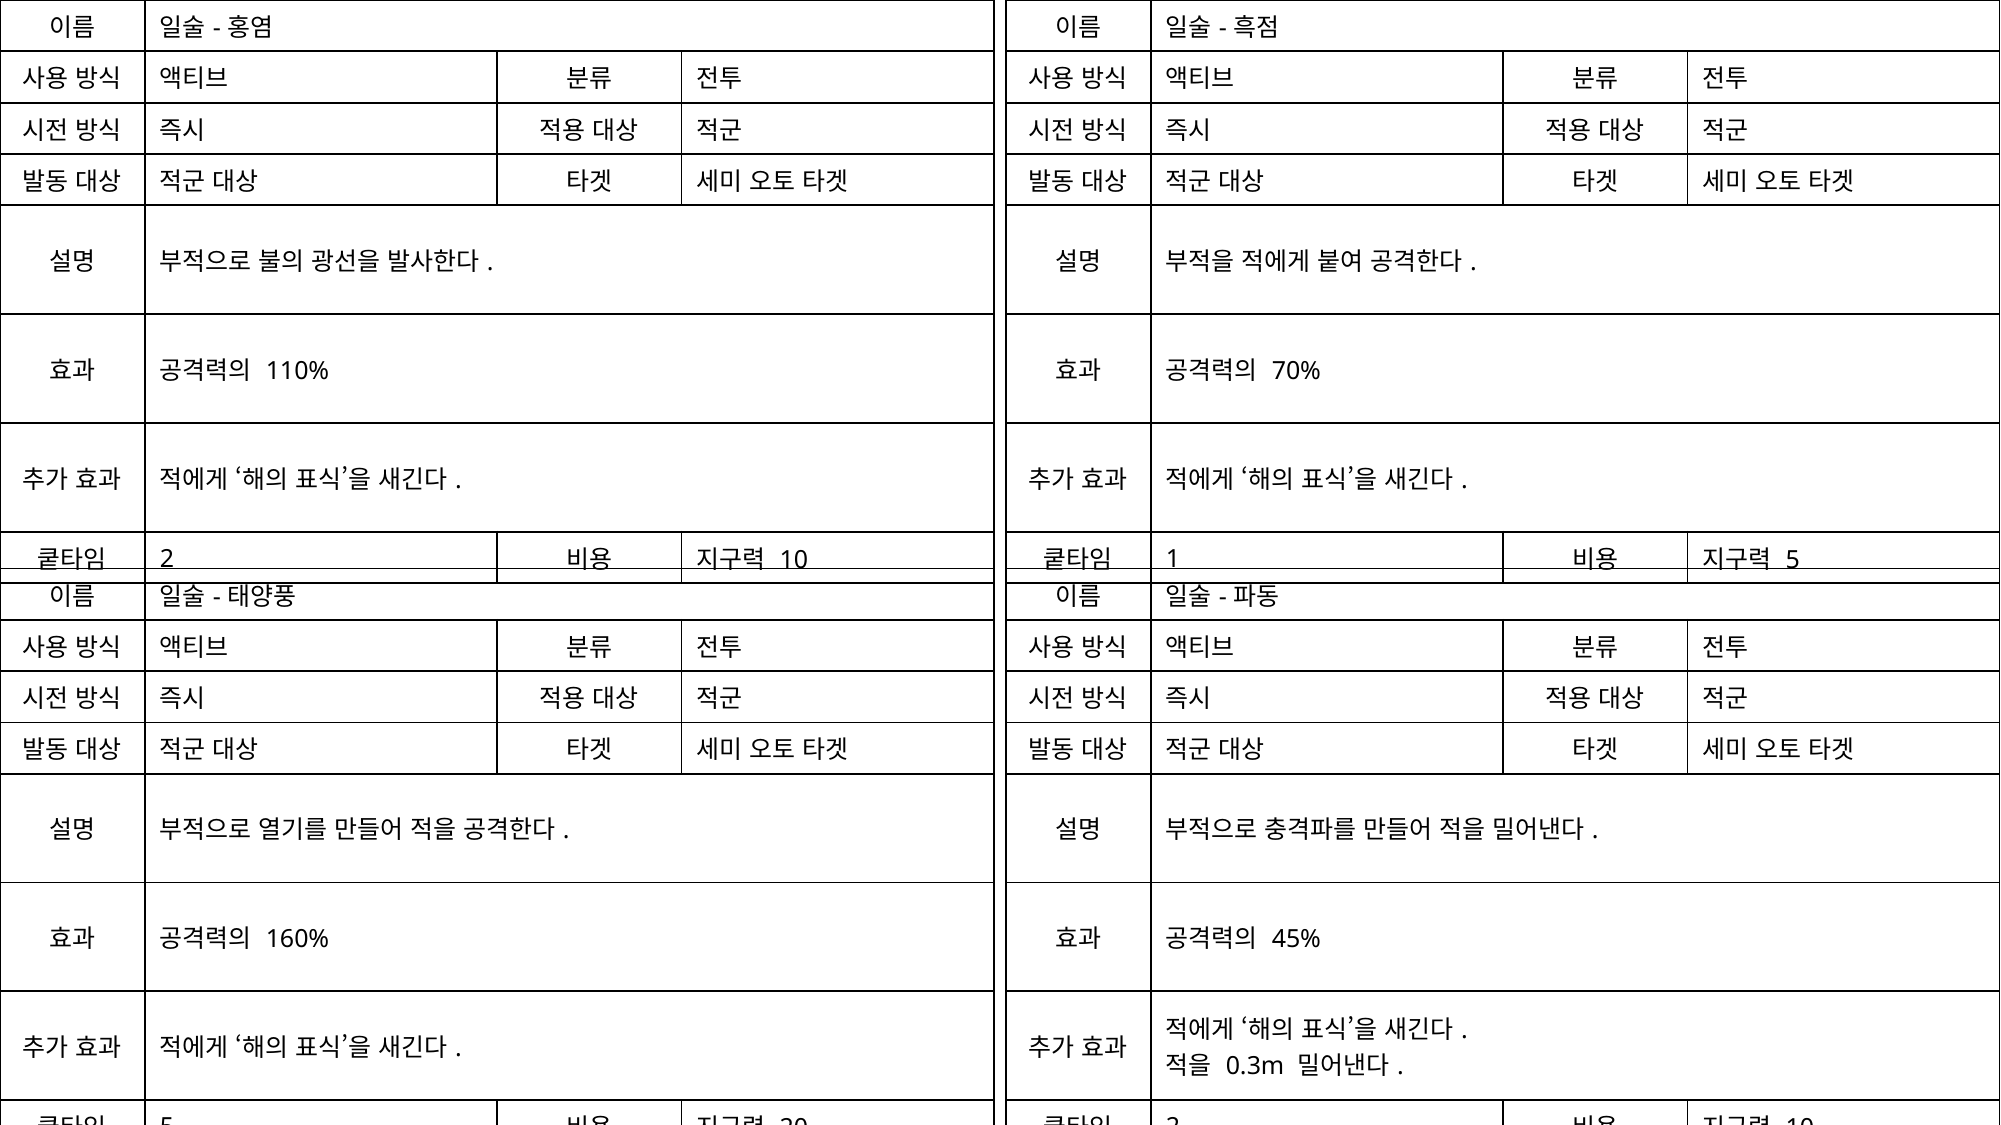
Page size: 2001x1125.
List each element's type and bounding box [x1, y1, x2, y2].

table_cell [1007, 775, 1150, 882]
table_cell [1152, 672, 1502, 722]
table_header [1152, 569, 1999, 619]
table_cell [1152, 883, 1999, 990]
table_header [1, 1, 144, 50]
table_cell [1, 992, 144, 1099]
table_cell [1152, 1101, 1502, 1125]
table_cell [1007, 533, 1150, 568]
table_cell [1688, 155, 1999, 204]
table_cell [1007, 883, 1150, 990]
table_cell [1504, 533, 1687, 568]
table_cell [498, 621, 681, 670]
table_cell [1504, 723, 1687, 773]
table_cell [1007, 206, 1150, 313]
table_cell [146, 883, 993, 990]
table_cell [1007, 315, 1150, 422]
table_cell [498, 1101, 681, 1125]
table_cell [146, 672, 496, 722]
table_cell [498, 155, 681, 204]
table_cell [1152, 104, 1502, 153]
table_header [1007, 569, 1150, 619]
table_cell [1688, 104, 1999, 153]
table_cell [682, 52, 993, 102]
table_cell [498, 104, 681, 153]
table_cell [1688, 621, 1999, 670]
table_cell [1, 723, 144, 773]
table_cell [498, 533, 681, 568]
table_cell [498, 672, 681, 722]
table_cell [1007, 155, 1150, 204]
table_cell [1007, 424, 1150, 531]
table_cell [1, 155, 144, 204]
table_cell [1, 672, 144, 722]
table_cell [1152, 621, 1502, 670]
table_header [1, 569, 144, 619]
table_cell [1152, 52, 1502, 102]
table_cell [1007, 723, 1150, 773]
table_cell [1504, 155, 1687, 204]
table_cell [1152, 206, 1999, 313]
table_cell [146, 315, 993, 422]
table_cell [682, 155, 993, 204]
table_cell [146, 424, 993, 531]
table_cell [1504, 672, 1687, 722]
table_cell [682, 533, 993, 568]
table_cell [498, 52, 681, 102]
table_cell [146, 621, 496, 670]
table_cell [146, 52, 496, 102]
table_cell [146, 155, 496, 204]
table_cell [1504, 1101, 1687, 1125]
table_cell [682, 104, 993, 153]
table_cell [1688, 723, 1999, 773]
table_cell [1, 206, 144, 313]
table_cell [1152, 775, 1999, 882]
table_cell [1, 52, 144, 102]
table_header [1152, 1, 1999, 50]
table_cell [498, 723, 681, 773]
table_cell [1007, 621, 1150, 670]
table_cell [1007, 1101, 1150, 1125]
table_cell [146, 104, 496, 153]
table_cell [1, 775, 144, 882]
table_cell [146, 533, 496, 568]
table_cell [146, 992, 993, 1099]
table_cell [1, 533, 144, 568]
table_cell [1152, 155, 1502, 204]
table_cell [1688, 1101, 1999, 1125]
table_cell [1, 883, 144, 990]
table_cell [1504, 104, 1687, 153]
table_cell [682, 672, 993, 722]
table_cell [1152, 424, 1999, 531]
table_cell [1152, 315, 1999, 422]
table_cell [146, 723, 496, 773]
table_cell [1152, 723, 1502, 773]
table_cell [1, 424, 144, 531]
table_header [146, 1, 993, 50]
table_cell [1152, 533, 1502, 568]
table_cell [1504, 621, 1687, 670]
table_cell [1504, 52, 1687, 102]
table_cell [682, 1101, 993, 1125]
table_cell [1, 621, 144, 670]
table_header [1007, 1, 1150, 50]
table_cell [1, 1101, 144, 1125]
table_cell [1688, 672, 1999, 722]
table_cell [682, 723, 993, 773]
table_cell [1007, 992, 1150, 1099]
table_cell [146, 206, 993, 313]
table_cell [1, 315, 144, 422]
table_cell [1007, 104, 1150, 153]
table_cell [1152, 992, 1999, 1099]
table_cell [1688, 533, 1999, 568]
table_header [146, 569, 993, 619]
table_cell [1007, 52, 1150, 102]
table_cell [146, 1101, 496, 1125]
table_cell [1688, 52, 1999, 102]
table_cell [146, 775, 993, 882]
table_cell [1, 104, 144, 153]
table_cell [1007, 672, 1150, 722]
table_cell [682, 621, 993, 670]
